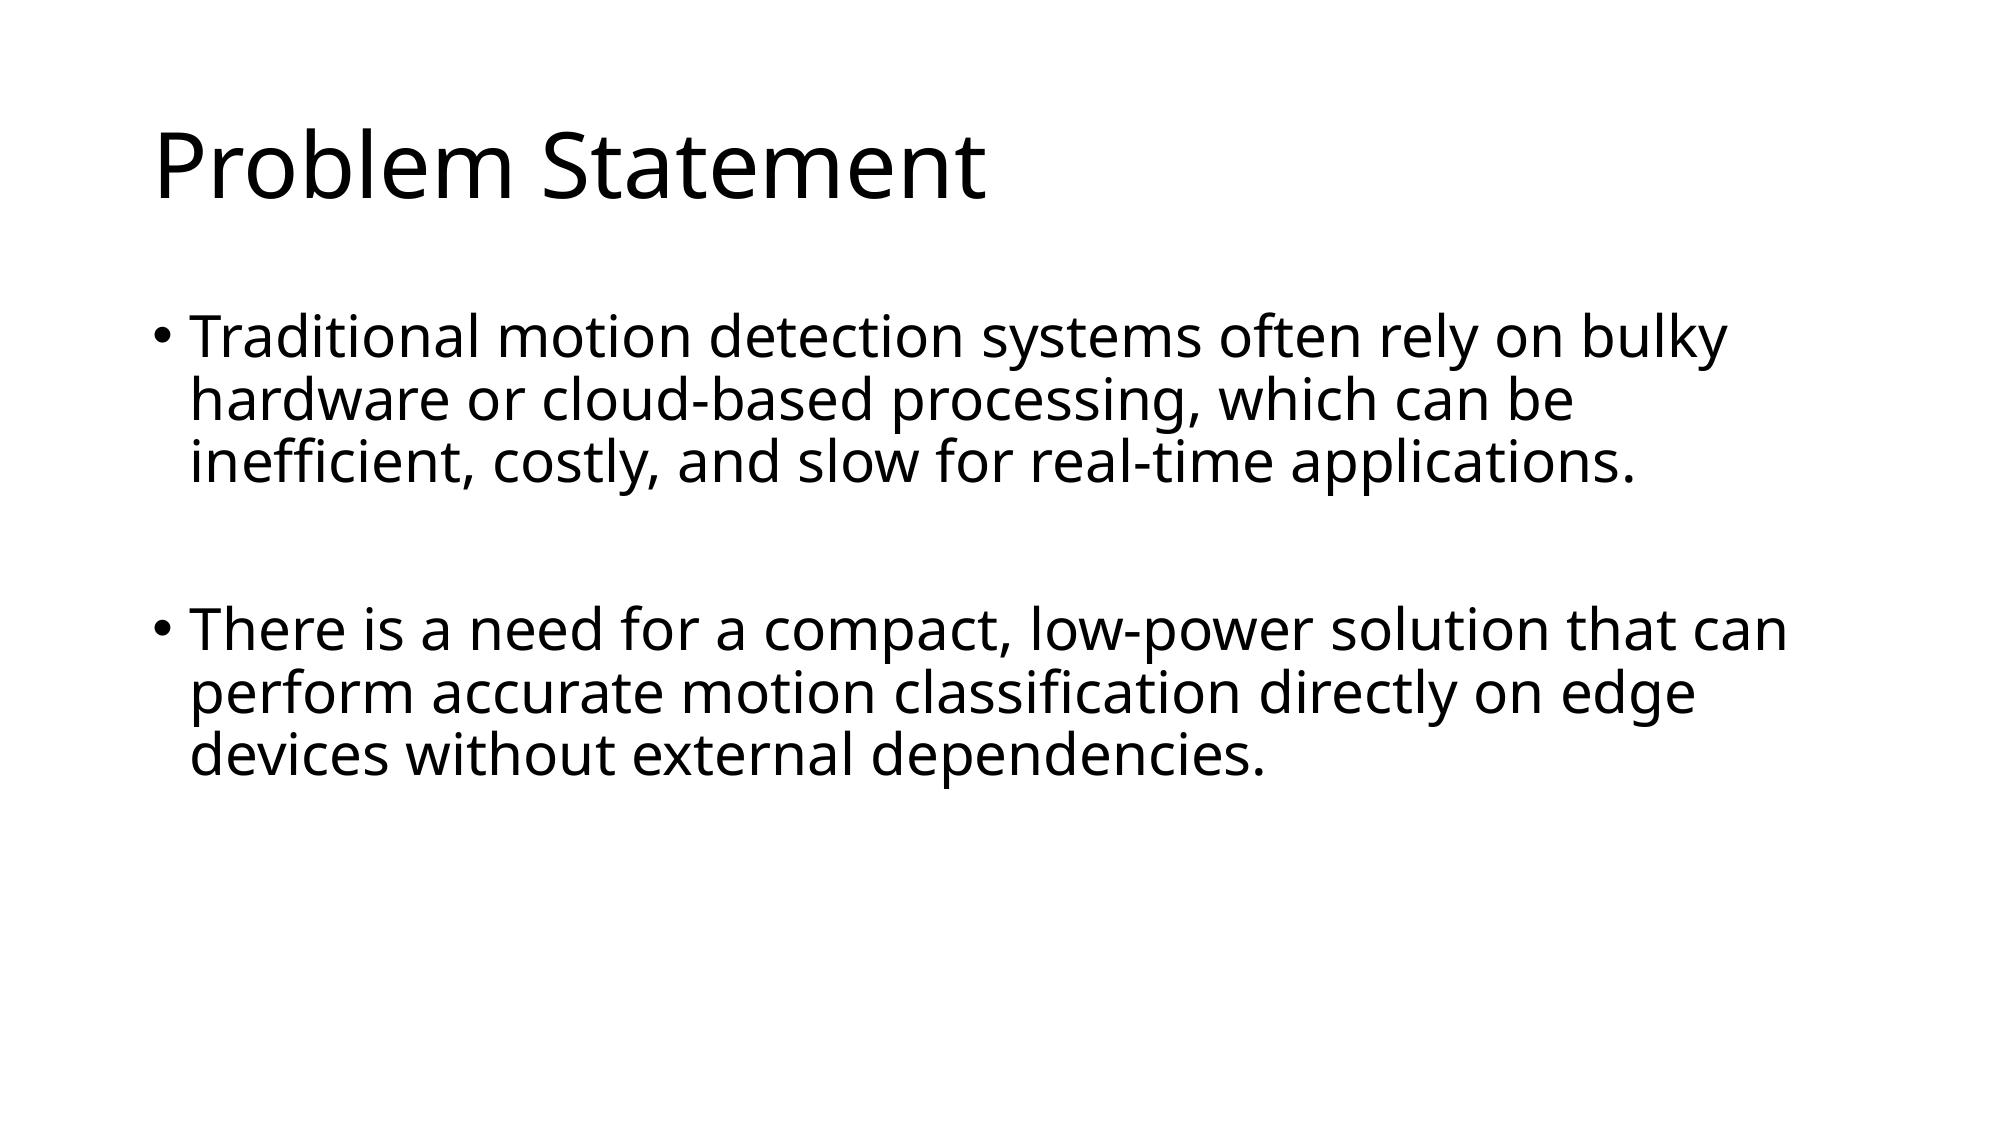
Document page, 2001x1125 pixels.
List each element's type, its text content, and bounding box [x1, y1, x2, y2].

title Problem Statement [137, 59, 1863, 278]
list Traditional motion detection systems often rely on bulky hardware or cloud-based processing, which can be inefficient, costly, and slow for real-time applications. There is a need for a compact, low-power solution that can perform accurate motion classification directly on edge devices without external dependencies. [137, 299, 1863, 1014]
